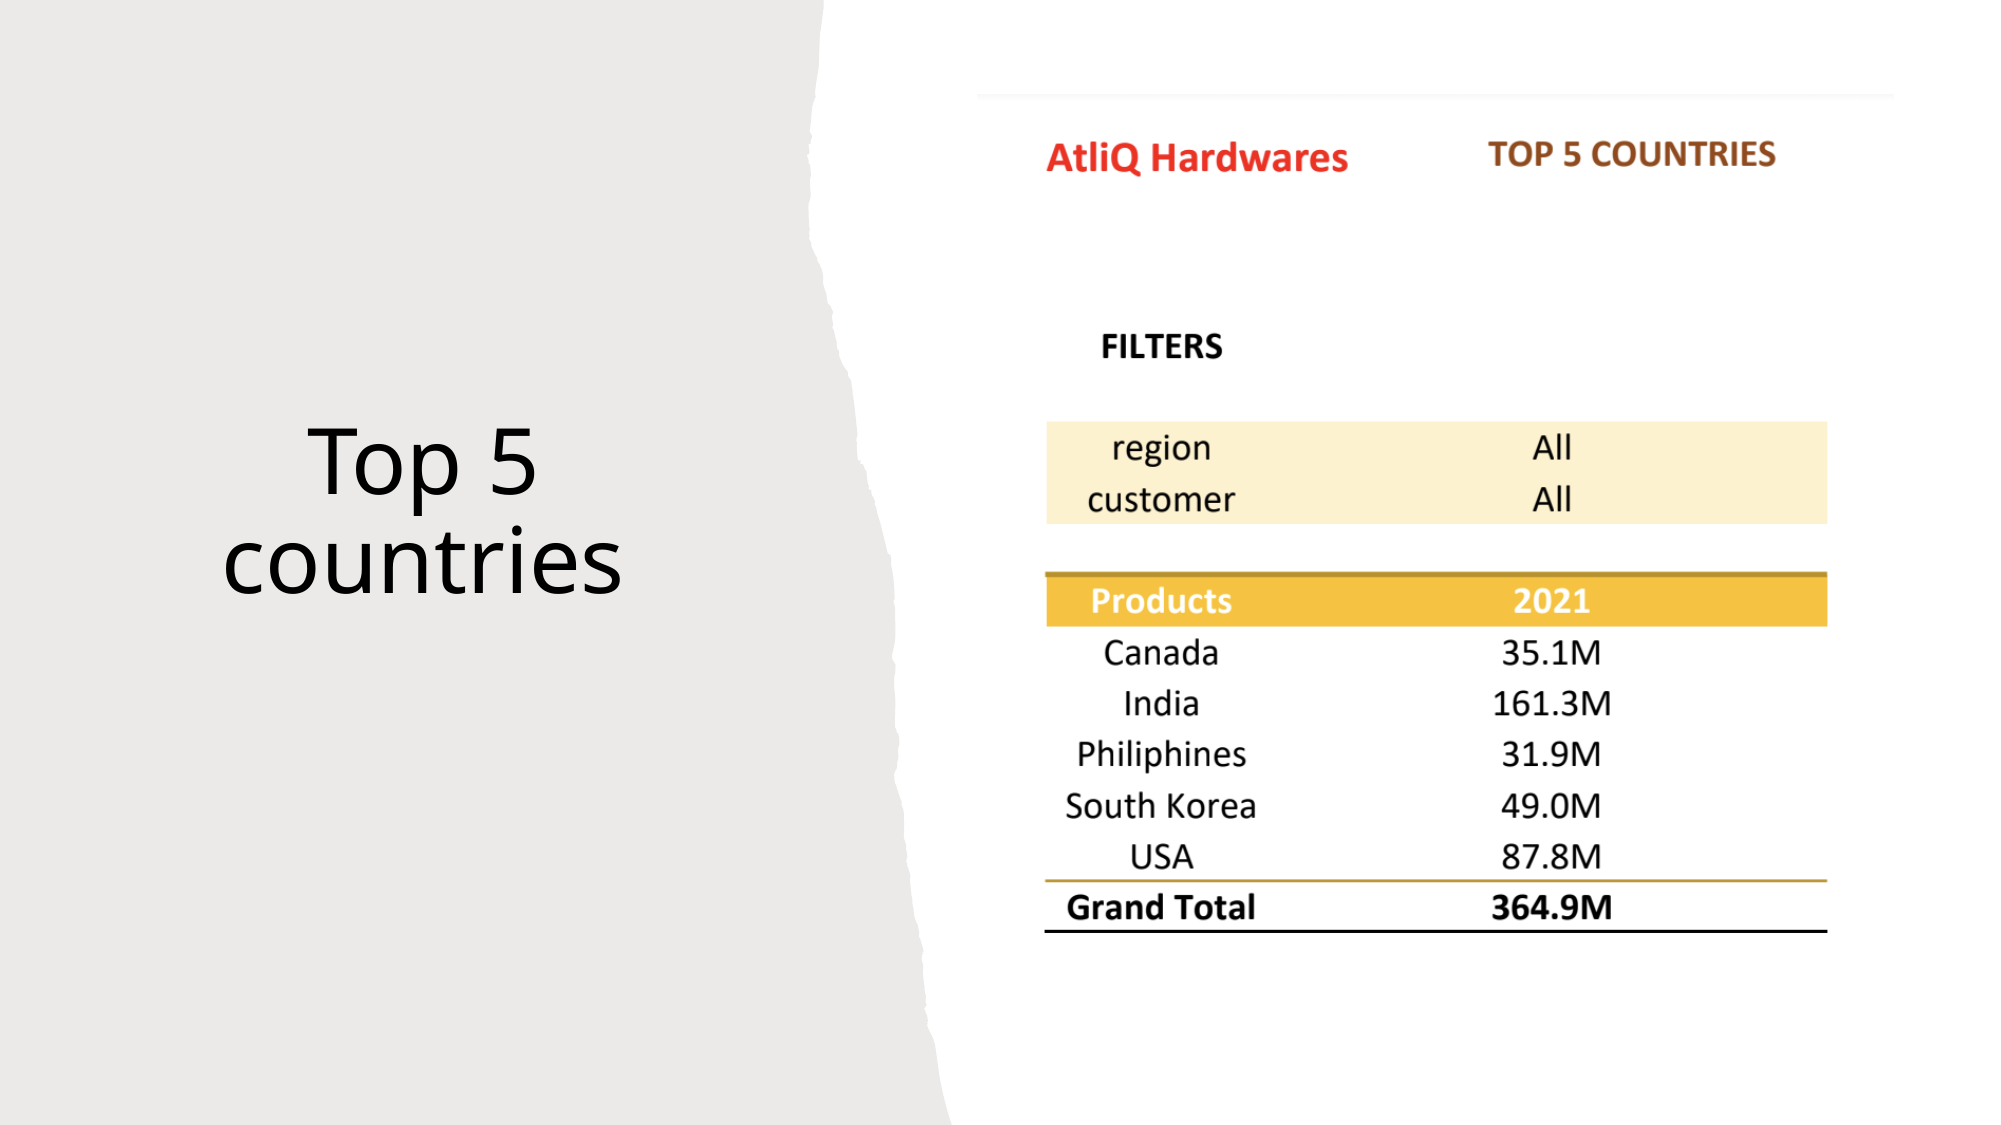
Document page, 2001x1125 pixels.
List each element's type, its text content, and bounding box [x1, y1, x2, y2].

title Top 5 countries [126, 162, 721, 622]
text_box [809, 0, 2000, 1125]
text_box [0, 0, 953, 1125]
picture [977, 94, 1894, 1026]
